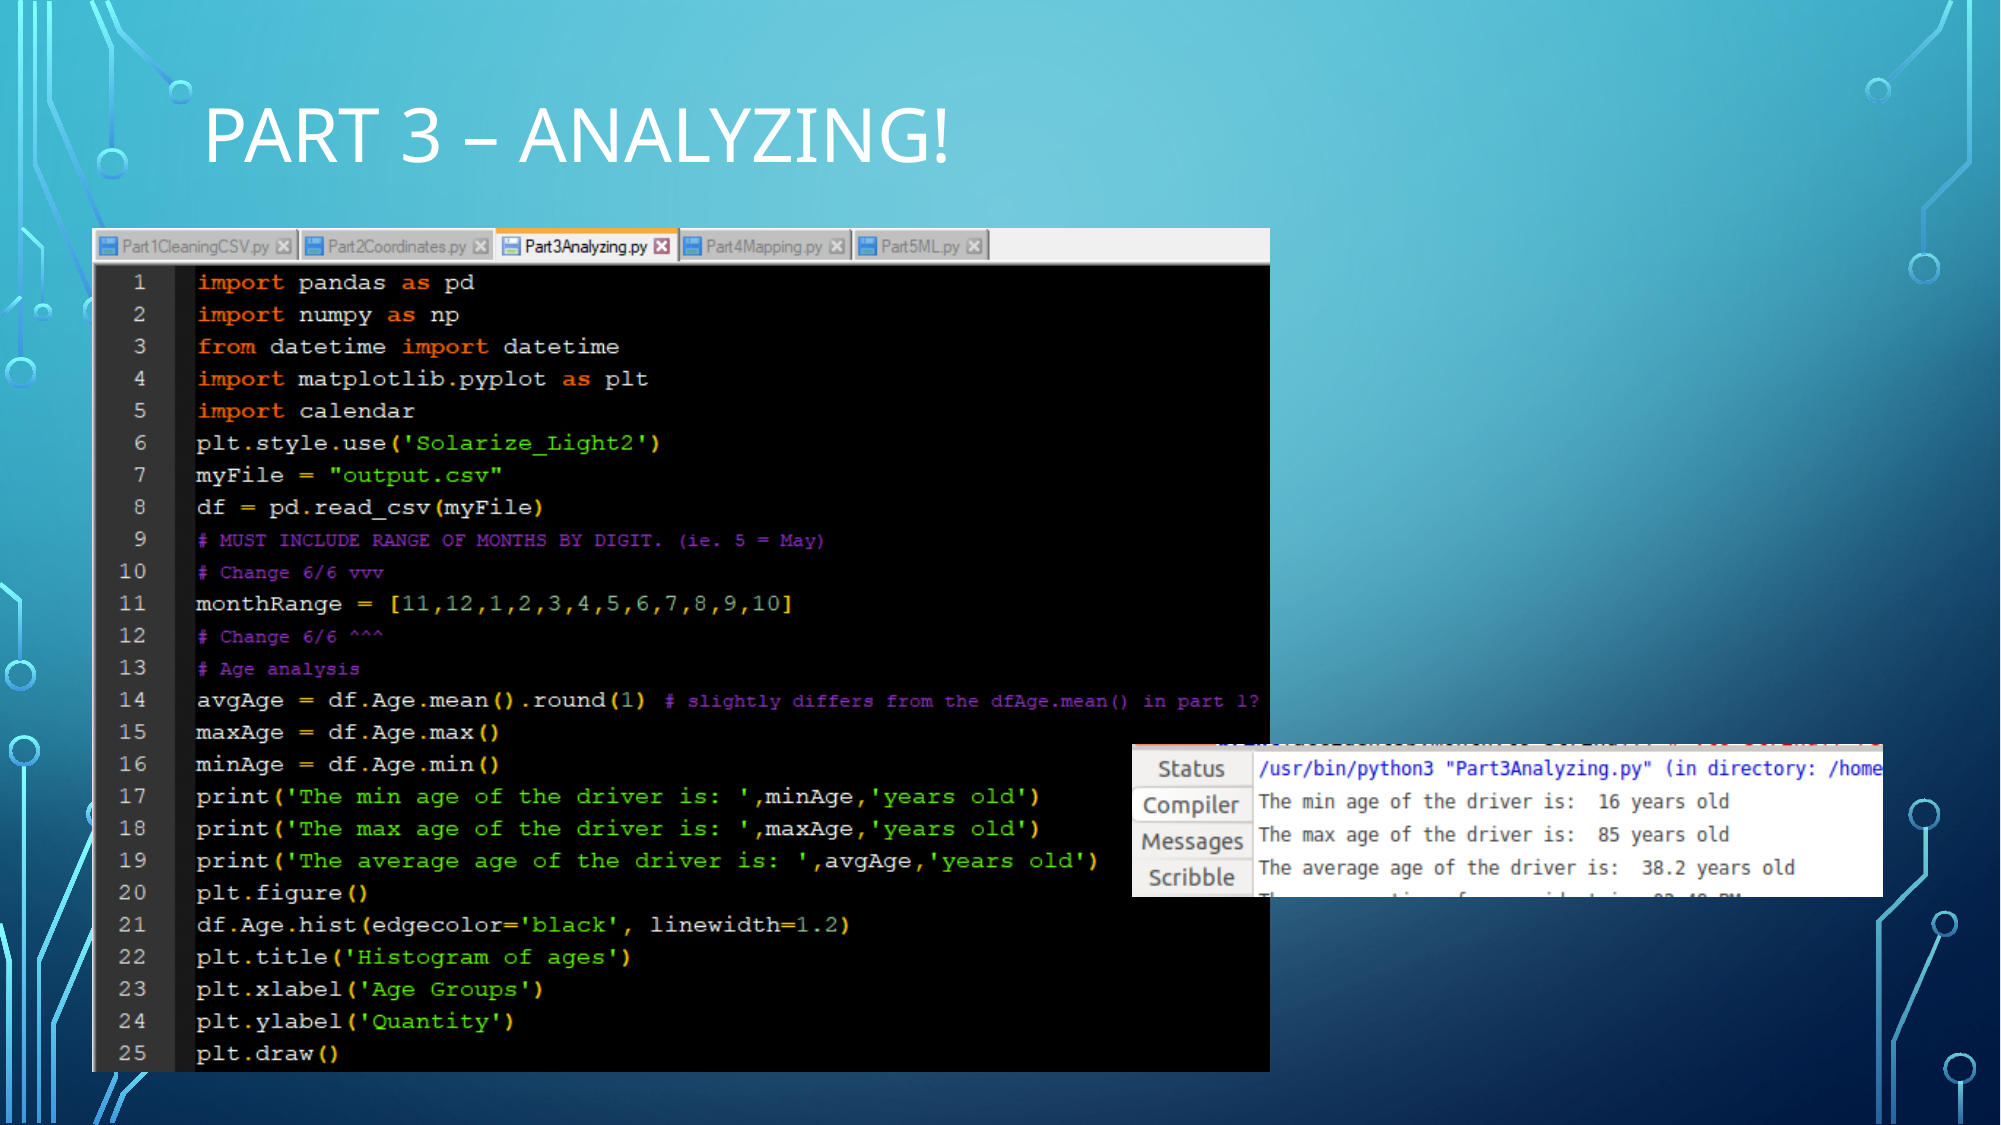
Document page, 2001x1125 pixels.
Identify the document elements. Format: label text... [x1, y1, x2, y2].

picture [91, 228, 1883, 1072]
title Part 3 – Analyzing! [187, 16, 1813, 260]
